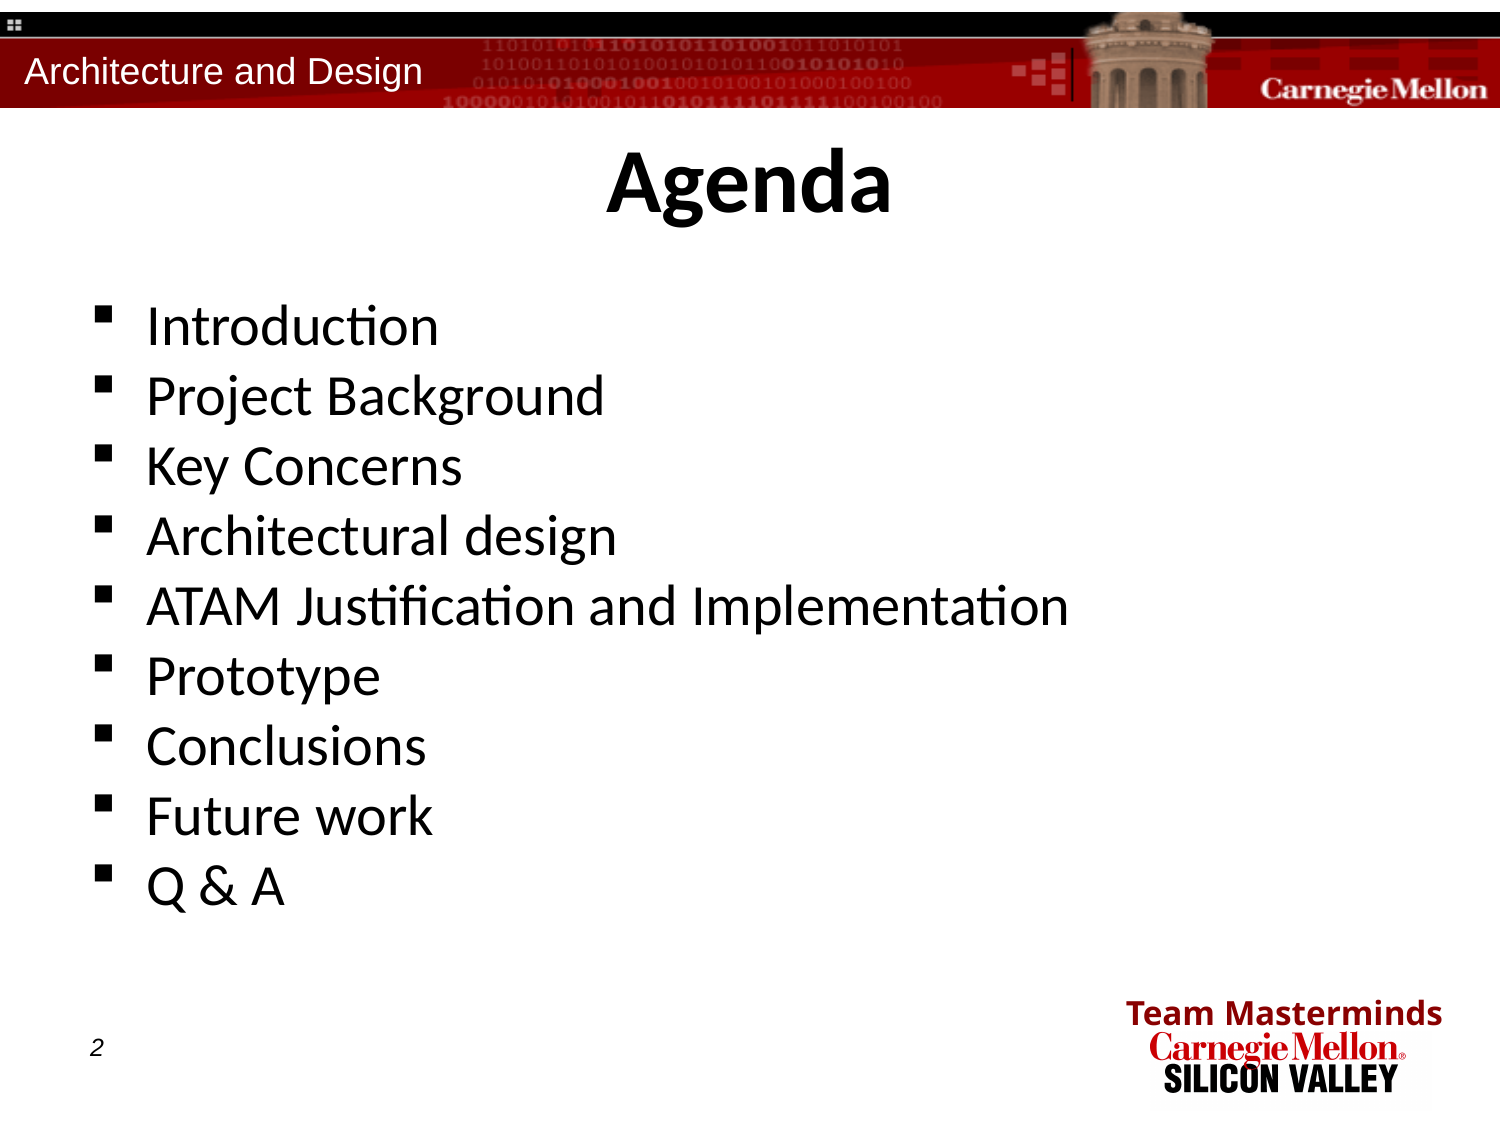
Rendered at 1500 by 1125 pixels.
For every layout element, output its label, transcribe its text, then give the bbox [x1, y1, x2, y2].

picture [124, 66, 135, 72]
title Agenda [75, 82, 1425, 271]
picture [280, 66, 290, 82]
picture [261, 66, 270, 82]
picture [208, 66, 219, 72]
picture [1150, 1031, 1432, 1111]
list Introduction Project Background Key Concerns Architectural design ATAM Justification and Implementation Prototype Conclusions Future work Q & A [75, 296, 1425, 982]
picture [313, 61, 328, 81]
picture [86, 66, 95, 82]
picture [0, 12, 1500, 108]
picture [239, 74, 249, 82]
picture [408, 66, 417, 82]
picture [386, 66, 396, 82]
slide_number 2 [74, 1024, 426, 1103]
picture [339, 66, 350, 72]
